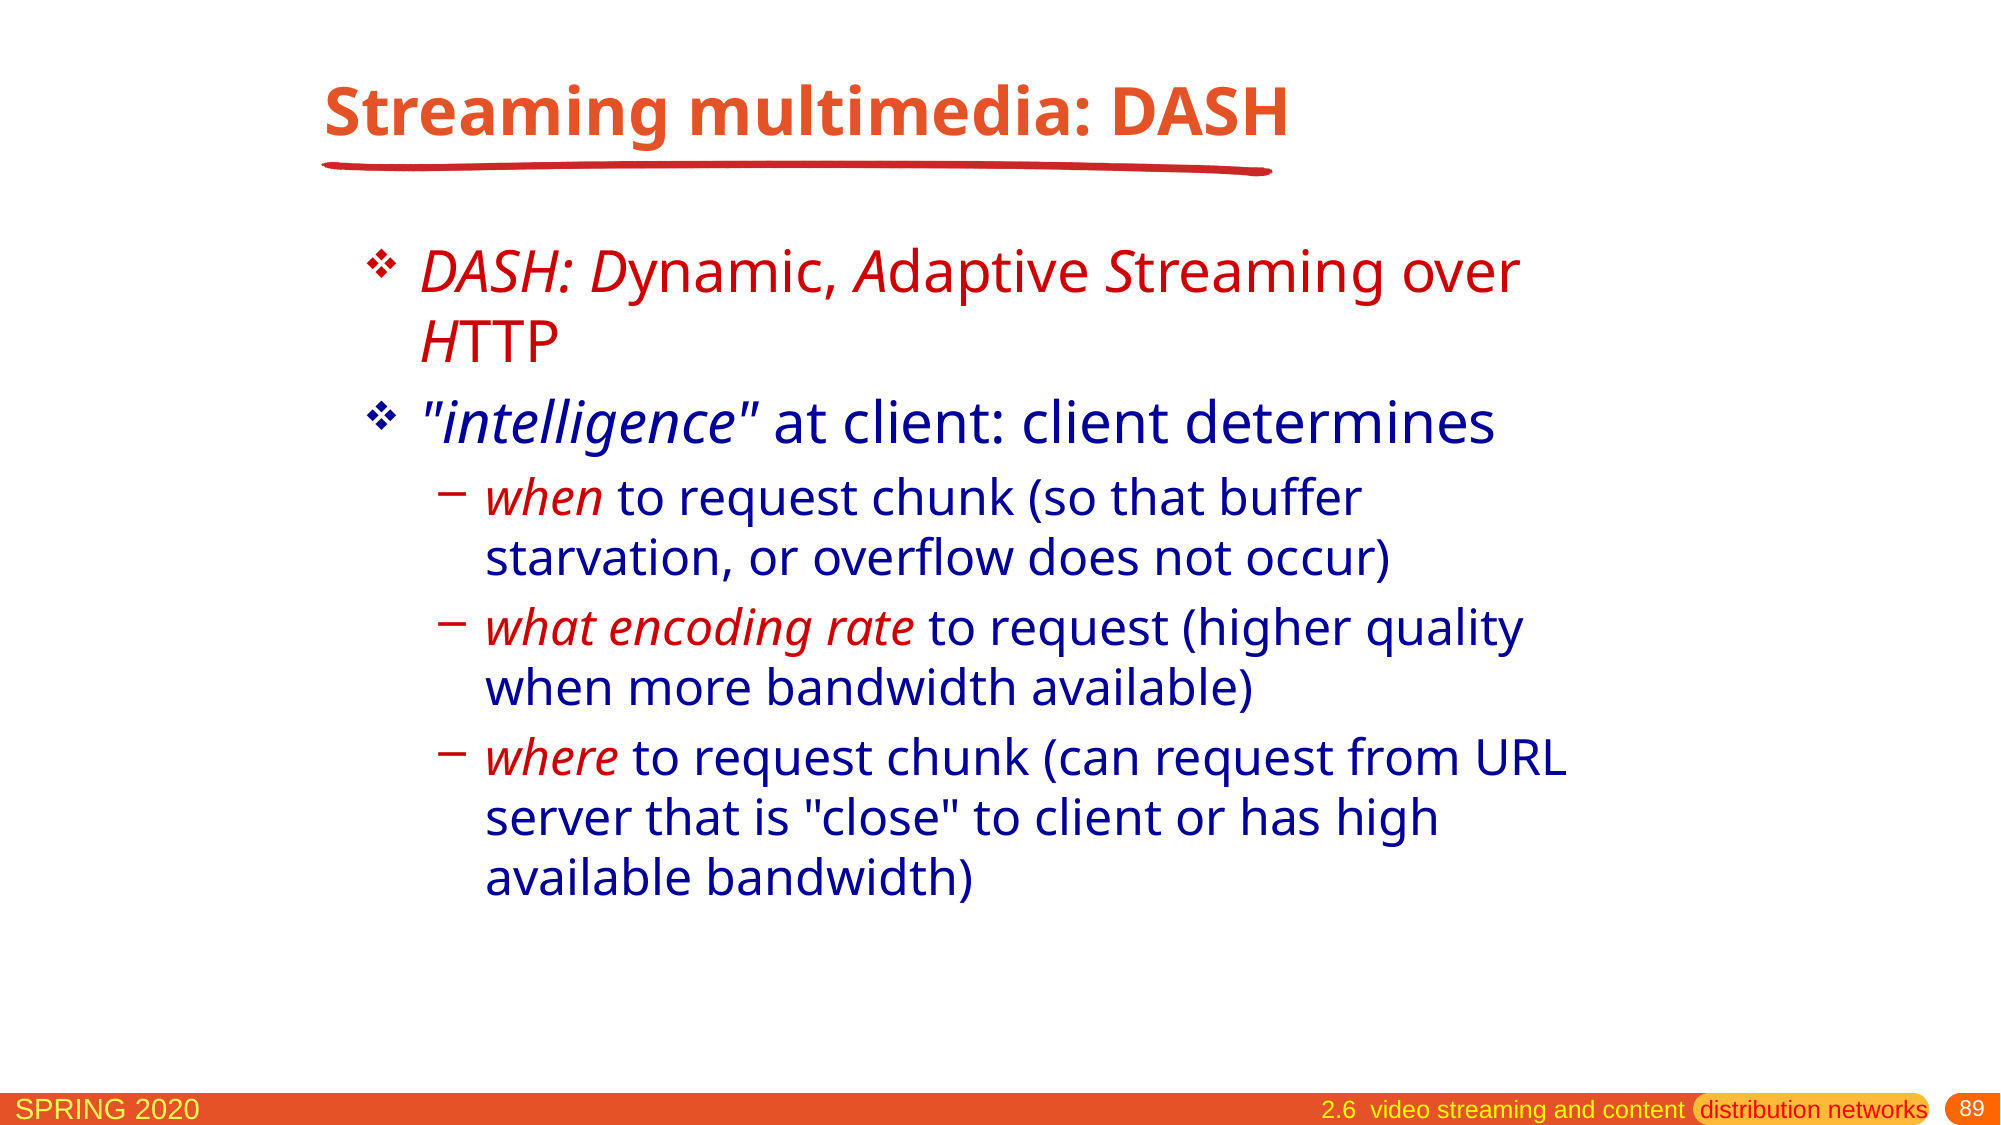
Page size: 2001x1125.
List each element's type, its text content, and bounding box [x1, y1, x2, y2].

title Streaming multimedia: DASH [309, 37, 1650, 181]
list DASH: Dynamic, Adaptive Streaming over HTTP "intelligence" at client: client determines when to request chunk (so that buffer starvation, or overflow does not occur) what encoding rate to request (higher quality when more bandwidth available) where to request chunk (can request from URL server that is "close" to client or has high available bandwidth) [348, 226, 1624, 1056]
picture [317, 156, 1284, 181]
text_box 2.6 video streaming and content distribution networks [1299, 1086, 1950, 1125]
